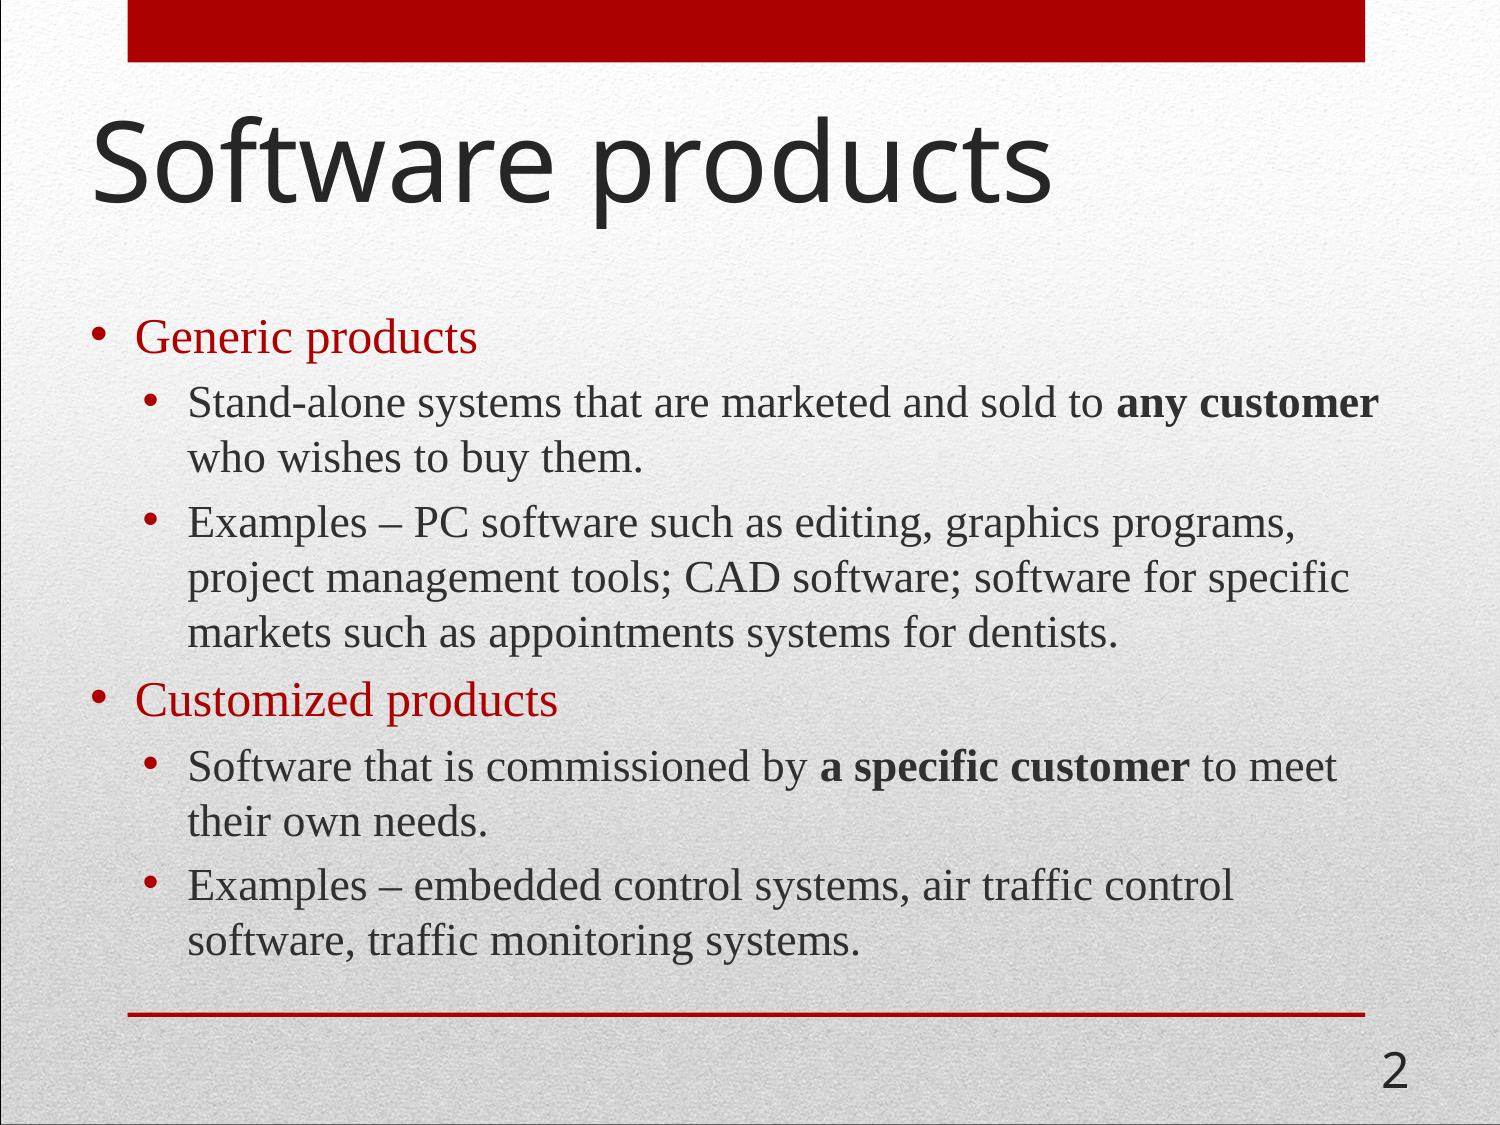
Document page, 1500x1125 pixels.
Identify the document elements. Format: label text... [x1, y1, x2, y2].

list Generic products Stand-alone systems that are marketed and sold to any customer who wishes to buy them. Examples – PC software such as editing, graphics programs, project management tools; CAD software; software for specific markets such as appointments systems for dentists. Customized products Software that is commissioned by a specific customer to meet their own needs. Examples – embedded control systems, air traffic control software, traffic monitoring systems. [75, 262, 1425, 1005]
title Software products [75, 45, 1272, 233]
text_box ‹#› [1074, 1042, 1425, 1103]
picture [0, 0, 1500, 1125]
